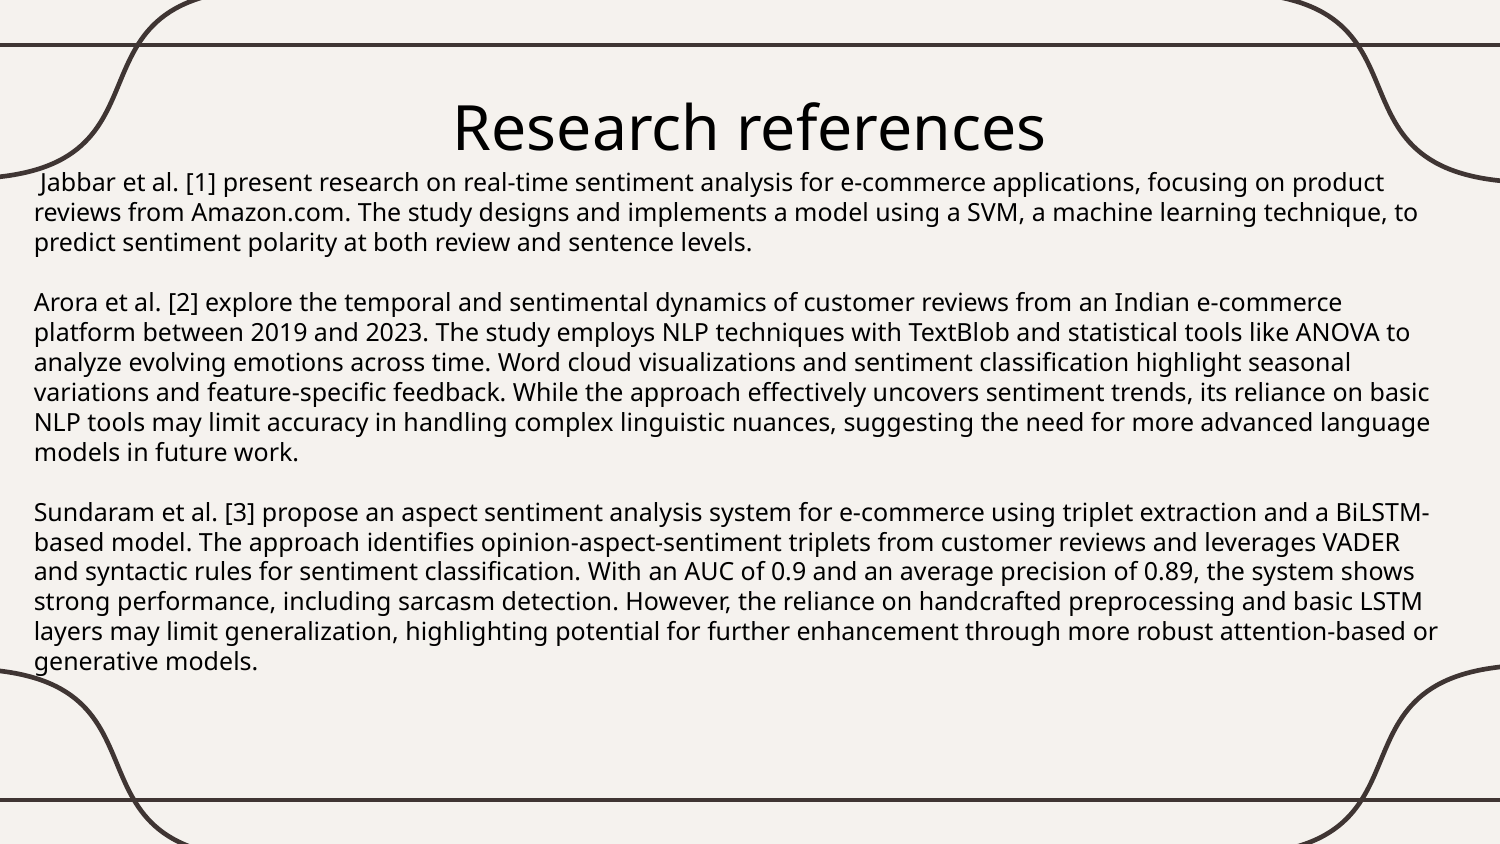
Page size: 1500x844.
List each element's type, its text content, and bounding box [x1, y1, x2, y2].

title Research references [251, 72, 1249, 167]
subtitle Jabbar et al. [1] present research on real-time sentiment analysis for e-commerce applications, focusing on product reviews from Amazon.com. The study designs and implements a model using a SVM, a machine learning technique, to predict sentiment polarity at both review and sentence levels. Arora et al. [2] explore the temporal and sentimental dynamics of customer reviews from an Indian e-commerce platform between 2019 and 2023. The study employs NLP techniques with TextBlob and statistical tools like ANOVA to analyze evolving emotions across time. Word cloud visualizations and sentiment classification highlight seasonal variations and feature-specific feedback. While the approach effectively uncovers sentiment trends, its reliance on basic NLP tools may limit accuracy in handling complex linguistic nuances, suggesting the need for more advanced language models in future work. Sundaram et al. [3] propose an aspect sentiment analysis system for e-commerce using triplet extraction and a BiLSTM-based model. The approach identifies opinion-aspect-sentiment triplets from customer reviews and leverages VADER and syntactic rules for sentiment classification. With an AUC of 0.9 and an average precision of 0.89, the system shows strong performance, including sarcasm detection. However, the reliance on handcrafted preprocessing and basic LSTM layers may limit generalization, highlighting potential for further enhancement through more robust attention-based or generative models. [0, 175, 1474, 667]
